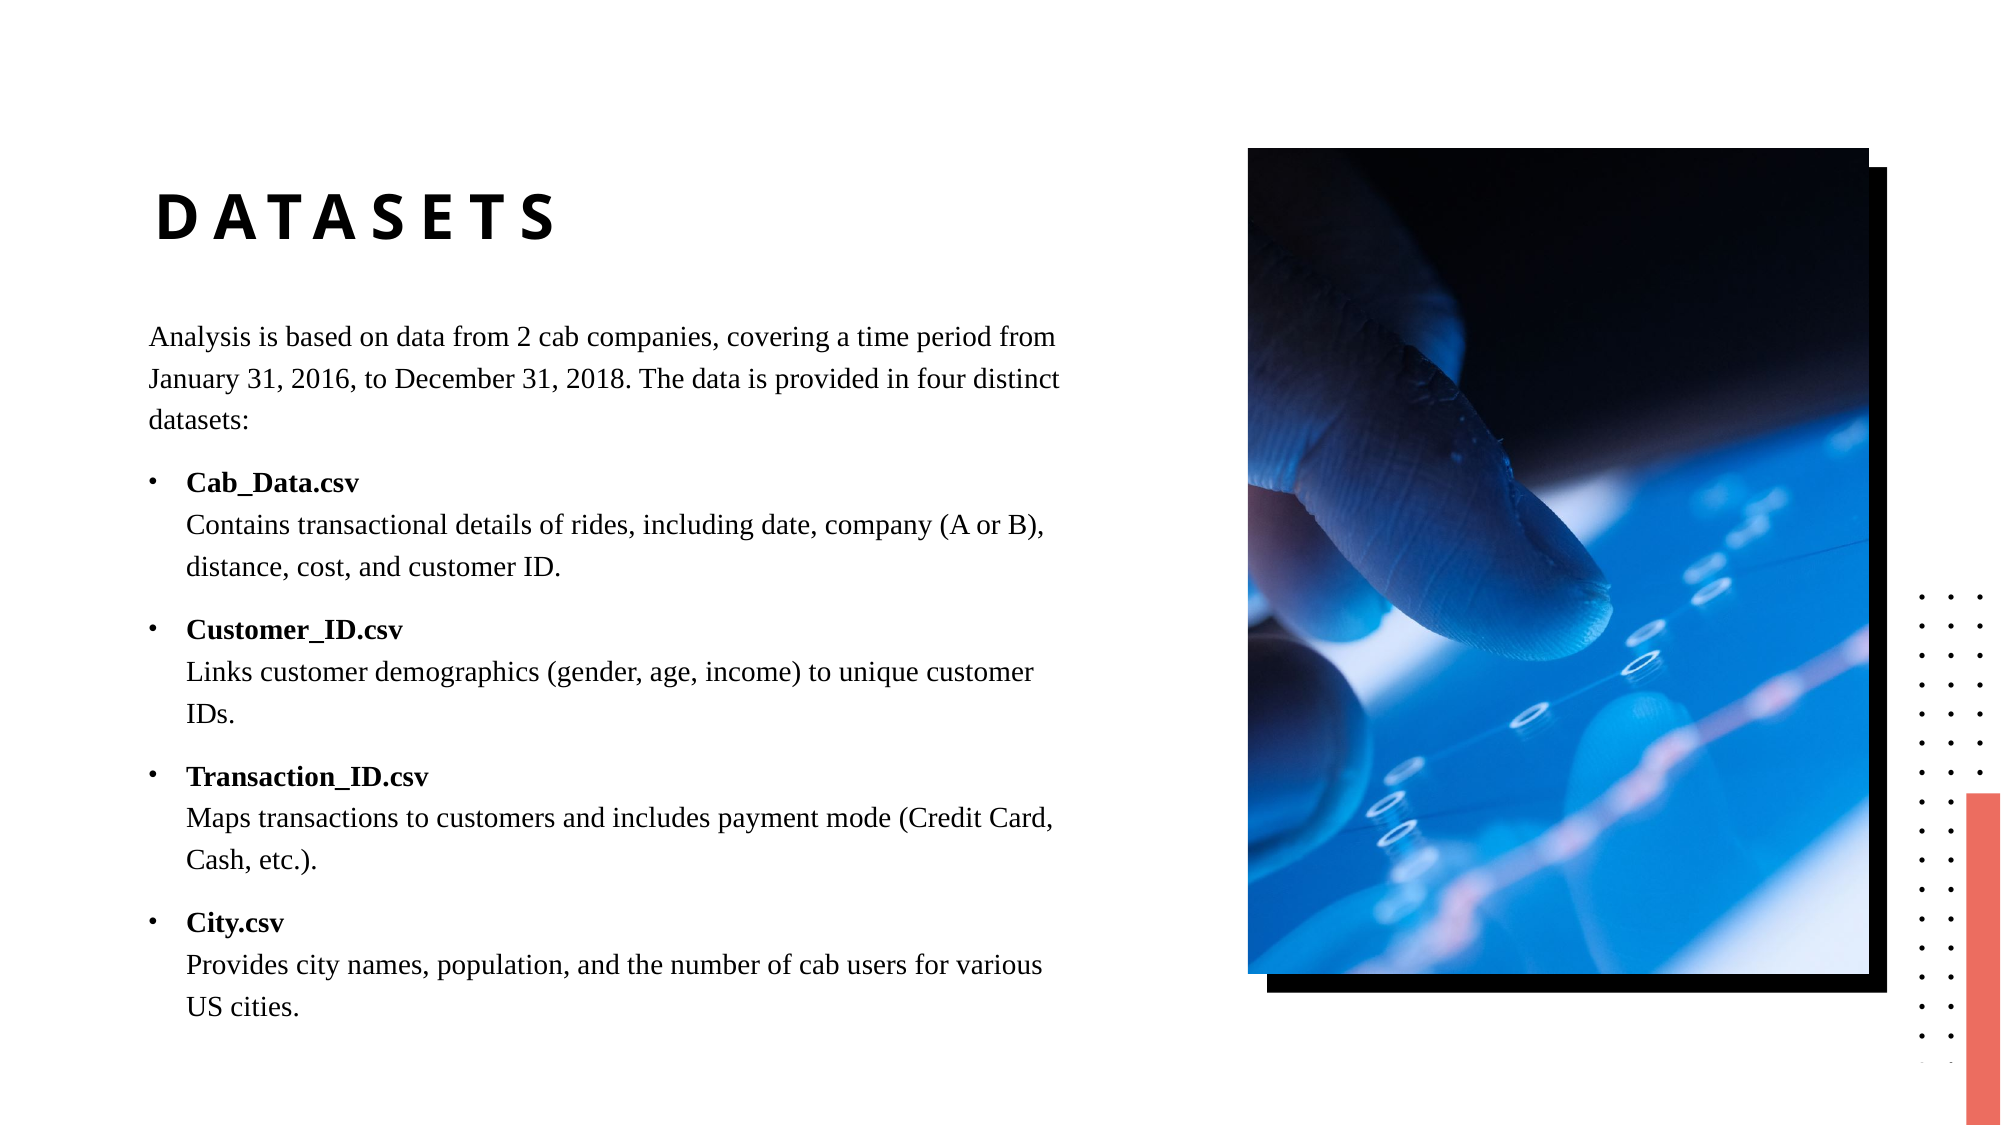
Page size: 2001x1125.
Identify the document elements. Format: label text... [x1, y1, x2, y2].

picture [1907, 582, 1994, 1064]
picture [1247, 148, 1869, 974]
list Analysis is based on data from 2 cab companies, covering a time period from January 31, 2016, to December 31, 2018. The data is provided in four distinct datasets: Cab_Data.csv Contains transactional details of rides, including date, company (A or B), distance, cost, and customer ID. Customer_ID.csv Links customer demographics (gender, age, income) to unique customer IDs. Transaction_ID.csv Maps transactions to customers and includes payment mode (Credit Card, Cash, etc.). City.csv Provides city names, population, and the number of cab users for various US cities. [133, 302, 1086, 1034]
title DataSets [138, 134, 1144, 260]
